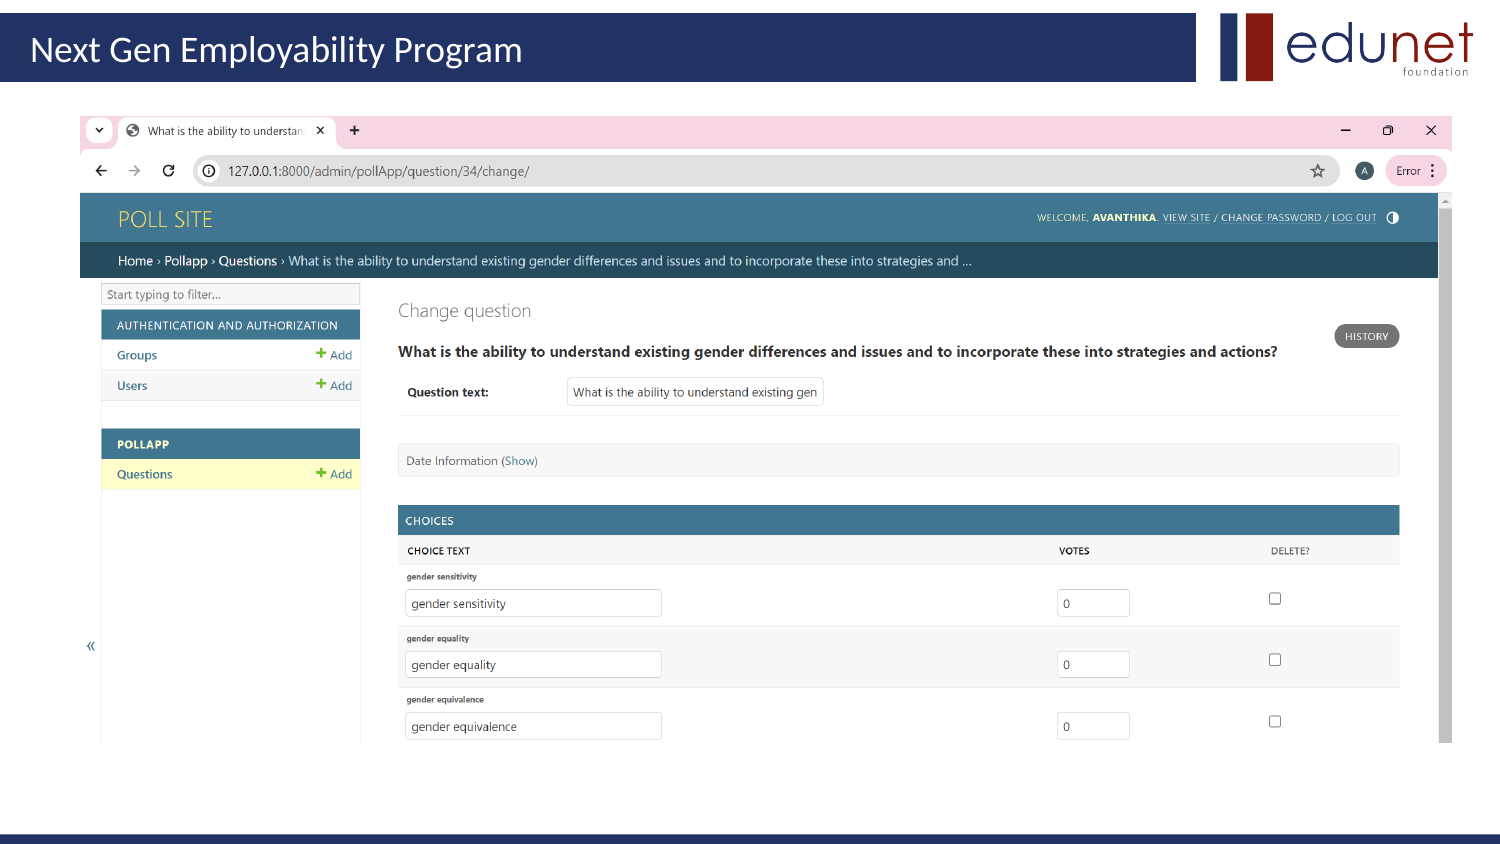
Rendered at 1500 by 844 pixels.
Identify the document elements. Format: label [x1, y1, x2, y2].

picture [1279, 14, 1482, 83]
picture [80, 116, 1452, 743]
